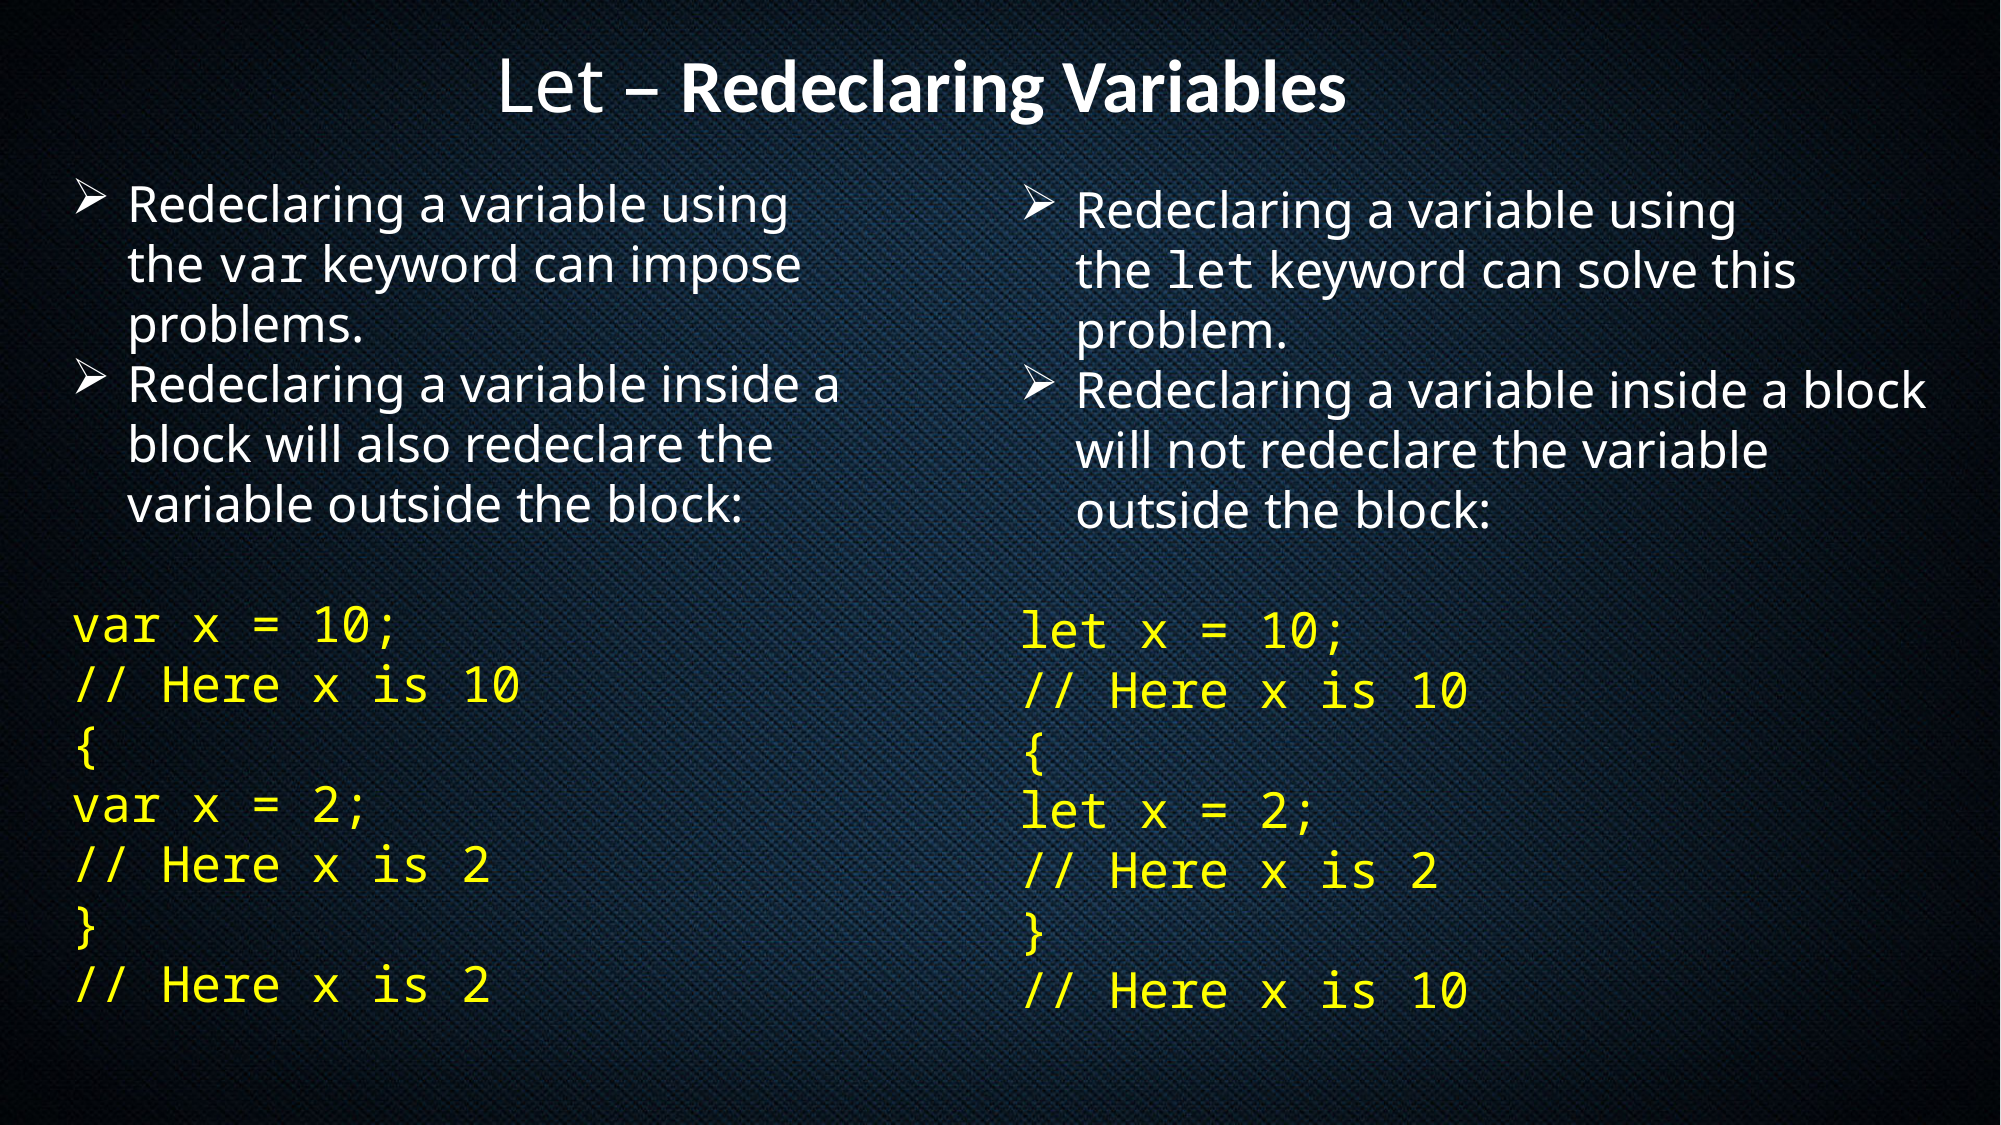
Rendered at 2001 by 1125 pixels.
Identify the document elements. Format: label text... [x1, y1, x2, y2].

text_box Let – Redeclaring Variables [425, 30, 1439, 136]
picture [0, 0, 2001, 1125]
text_box Redeclaring a variable using the let keyword can solve this problem. Redeclaring a variable inside a block will not redeclare the variable outside the block: let x = 10; // Here x is 10 { let x = 2; // Here x is 2 } // Here x is 10 [1004, 171, 1953, 1027]
text_box Redeclaring a variable using the var keyword can impose problems. Redeclaring a variable inside a block will also redeclare the variable outside the block: var x = 10; // Here x is 10 { var x = 2; // Here x is 2 } // Here x is 2 [56, 165, 983, 1020]
